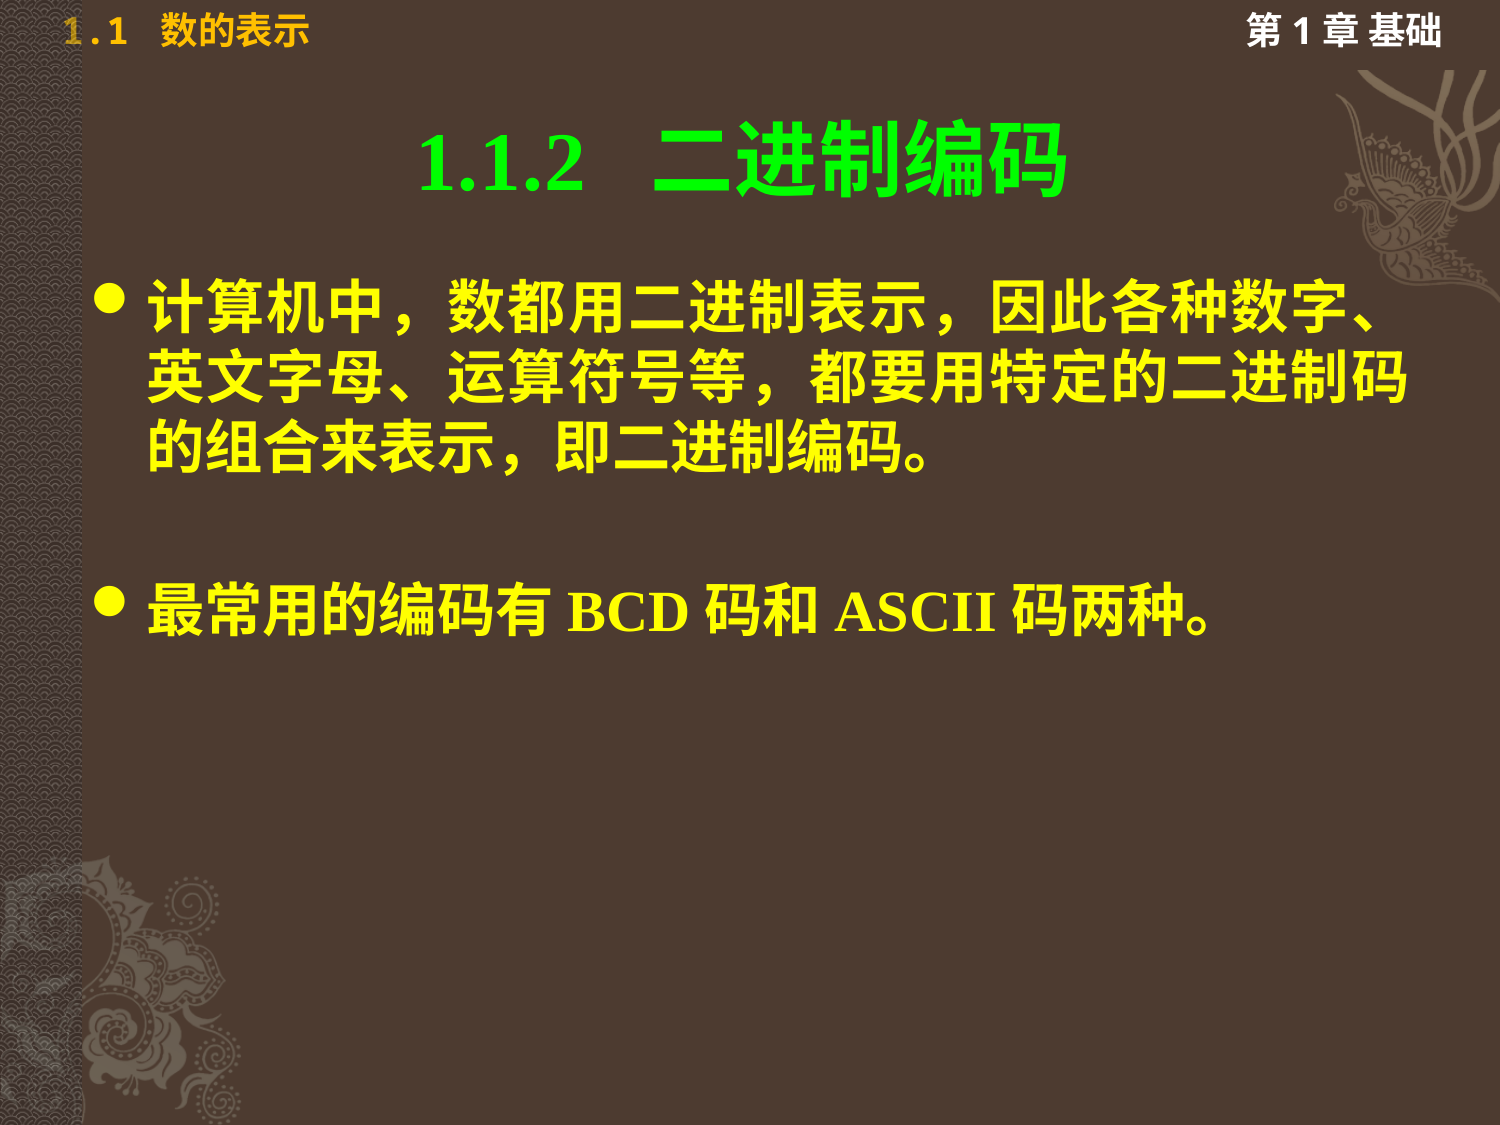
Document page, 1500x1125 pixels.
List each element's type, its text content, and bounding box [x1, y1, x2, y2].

title 1.1.2 二进制编码 [105, 82, 1382, 233]
list 计算机中，数都用二进制表示，因此各种数字、英文字母、运算符号等，都要用特定的二进制码的组合来表示，即二进制编码。 最常用的编码有BCD码和ASCII码两种。 [75, 262, 1425, 1005]
